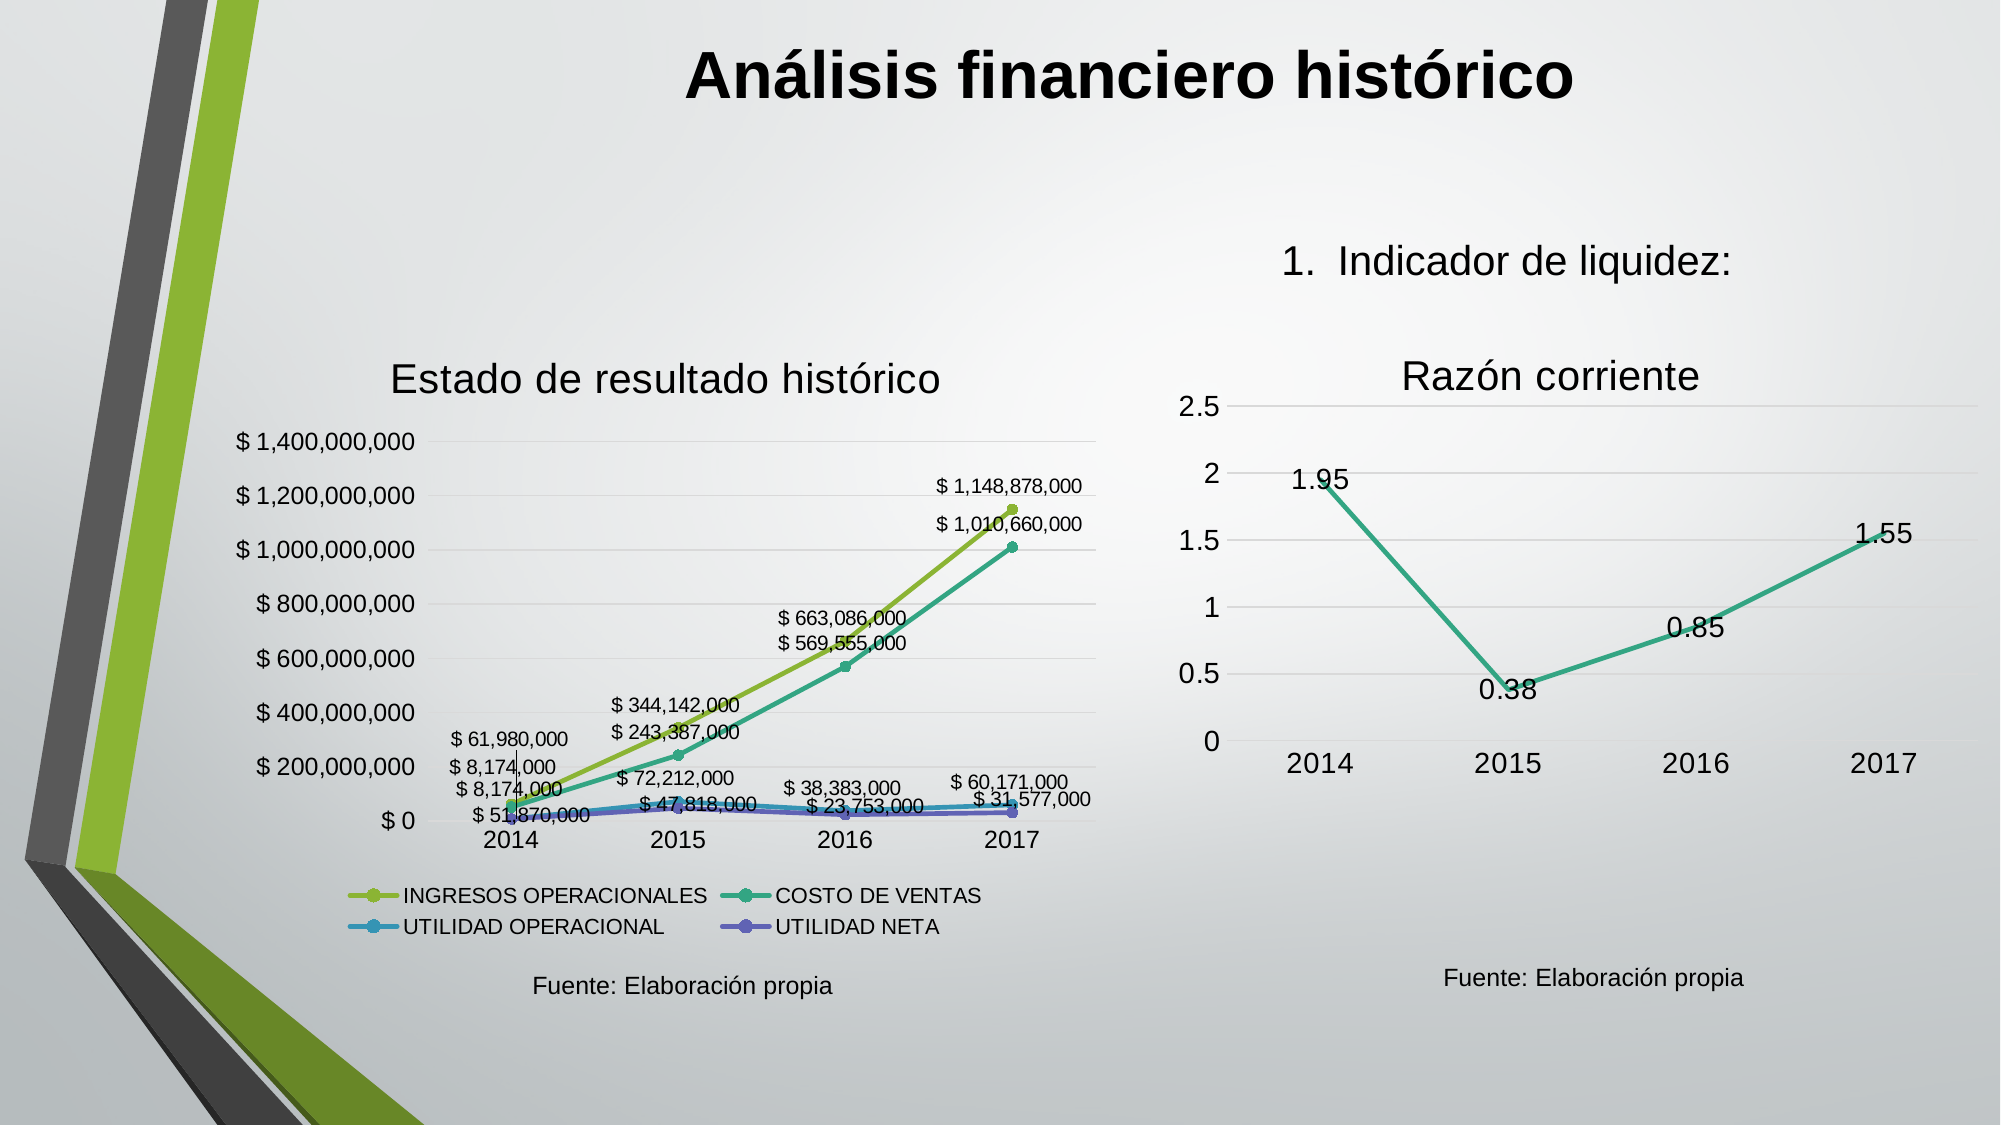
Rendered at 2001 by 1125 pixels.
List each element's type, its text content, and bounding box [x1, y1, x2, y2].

chart [1123, 323, 1980, 802]
title Análisis financiero histórico [260, 0, 2000, 144]
chart [217, 323, 1114, 946]
text_box Fuente: Elaboración propia [1428, 954, 1760, 1000]
text_box Indicador de liquidez: [1266, 226, 1922, 291]
text_box Fuente: Elaboración propia [517, 962, 849, 1007]
